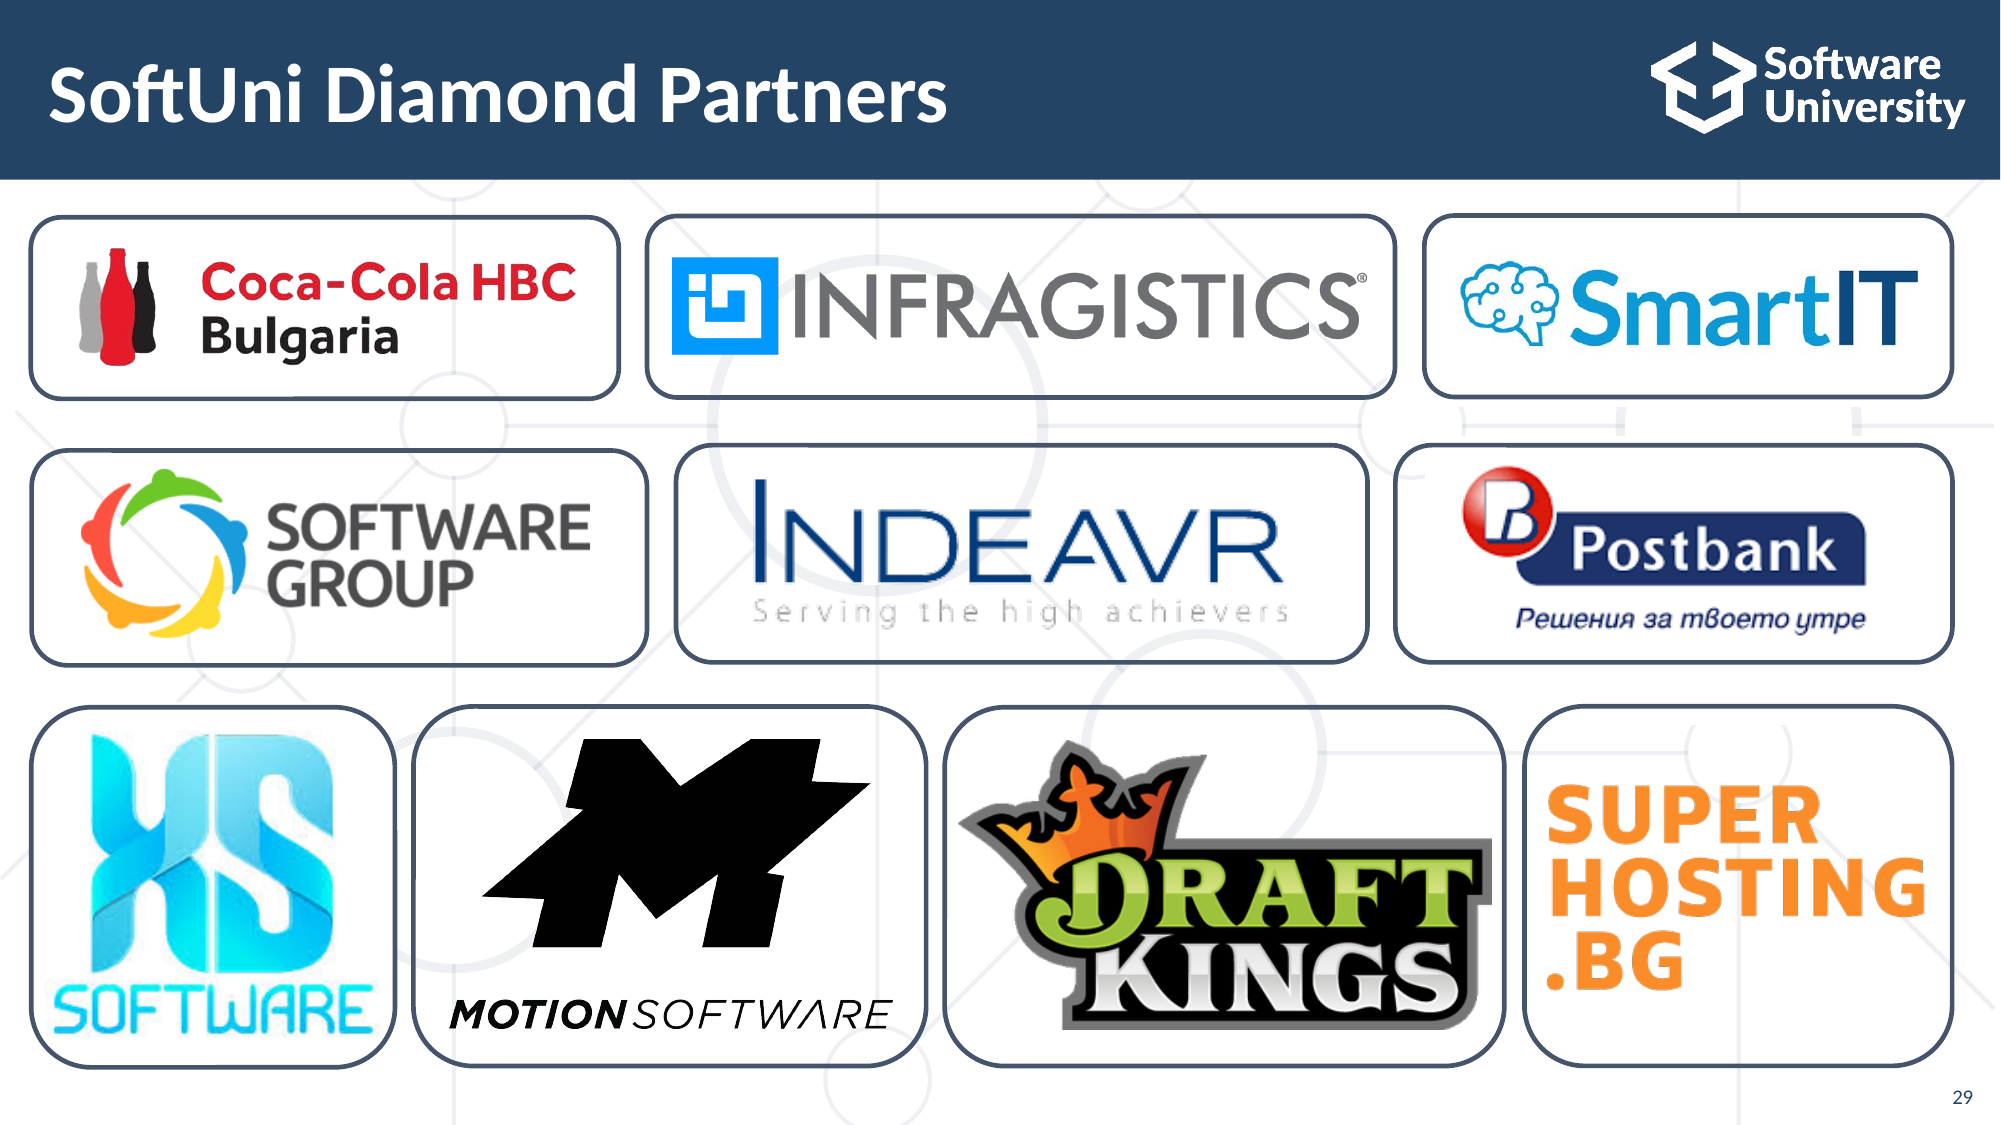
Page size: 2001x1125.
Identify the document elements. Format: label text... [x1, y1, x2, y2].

picture [1537, 773, 1934, 1001]
picture [1386, 216, 1991, 407]
text_box [1395, 447, 1419, 661]
picture [957, 740, 1492, 1030]
text_box [676, 445, 1368, 663]
picture [724, 450, 1315, 653]
title SoftUni Diamond Partners [31, 16, 1625, 162]
text_box [595, 218, 619, 399]
picture [1651, 41, 1966, 134]
picture [672, 256, 1367, 355]
text_box [1932, 448, 1953, 659]
text_box [413, 706, 927, 1067]
picture [22, 95, 648, 687]
text_box [647, 215, 1381, 398]
text_box [1524, 721, 1953, 1066]
picture [30, 702, 396, 1067]
text_box [944, 707, 1505, 1067]
slide_number 29 [1927, 1067, 1989, 1117]
text_box [30, 217, 56, 399]
picture [1424, 436, 1929, 725]
picture [449, 739, 893, 1030]
